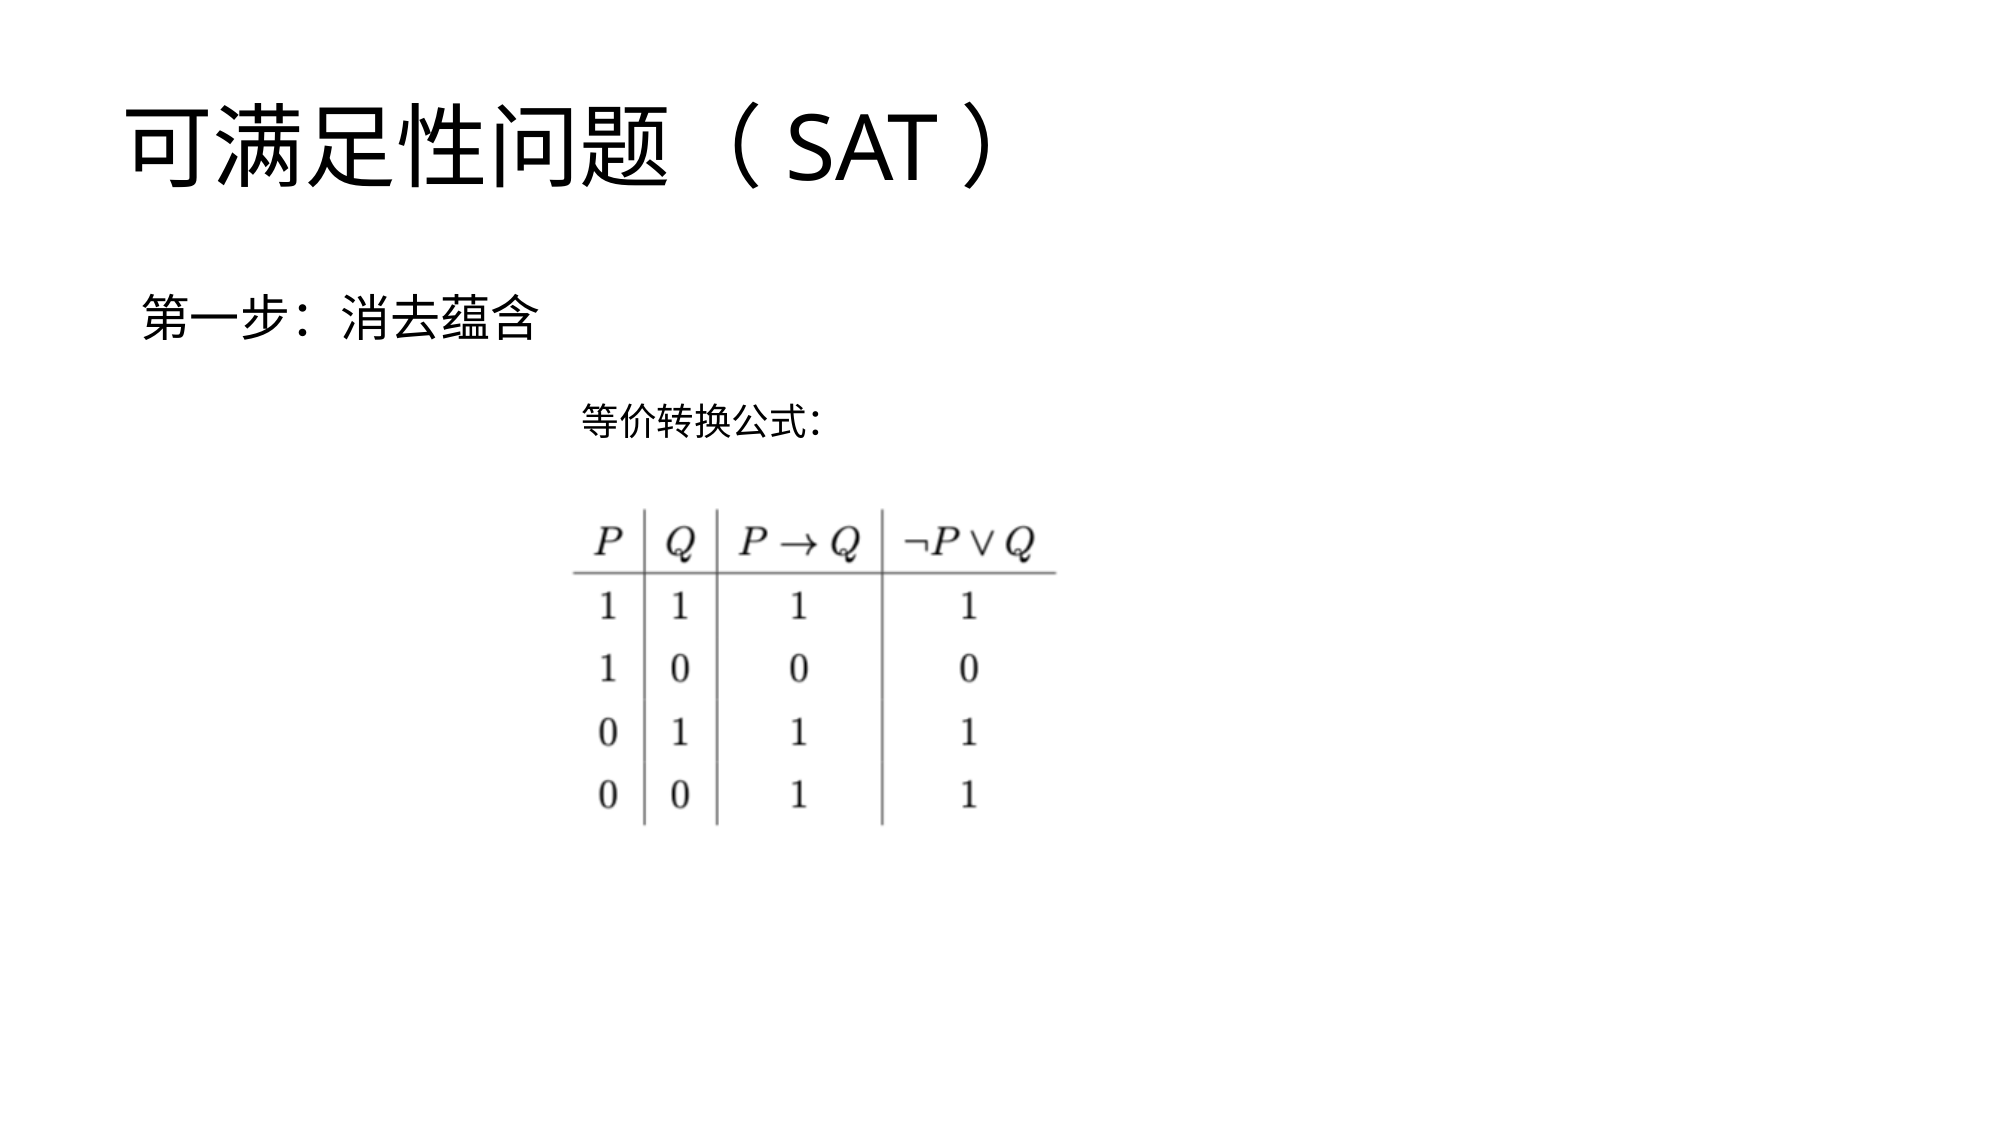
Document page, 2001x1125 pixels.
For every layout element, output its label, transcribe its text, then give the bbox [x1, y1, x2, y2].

text_box 可满足性问题（SAT） [106, 42, 1832, 260]
text_box 等价转换公式： [566, 390, 1117, 451]
picture [510, 457, 1117, 863]
